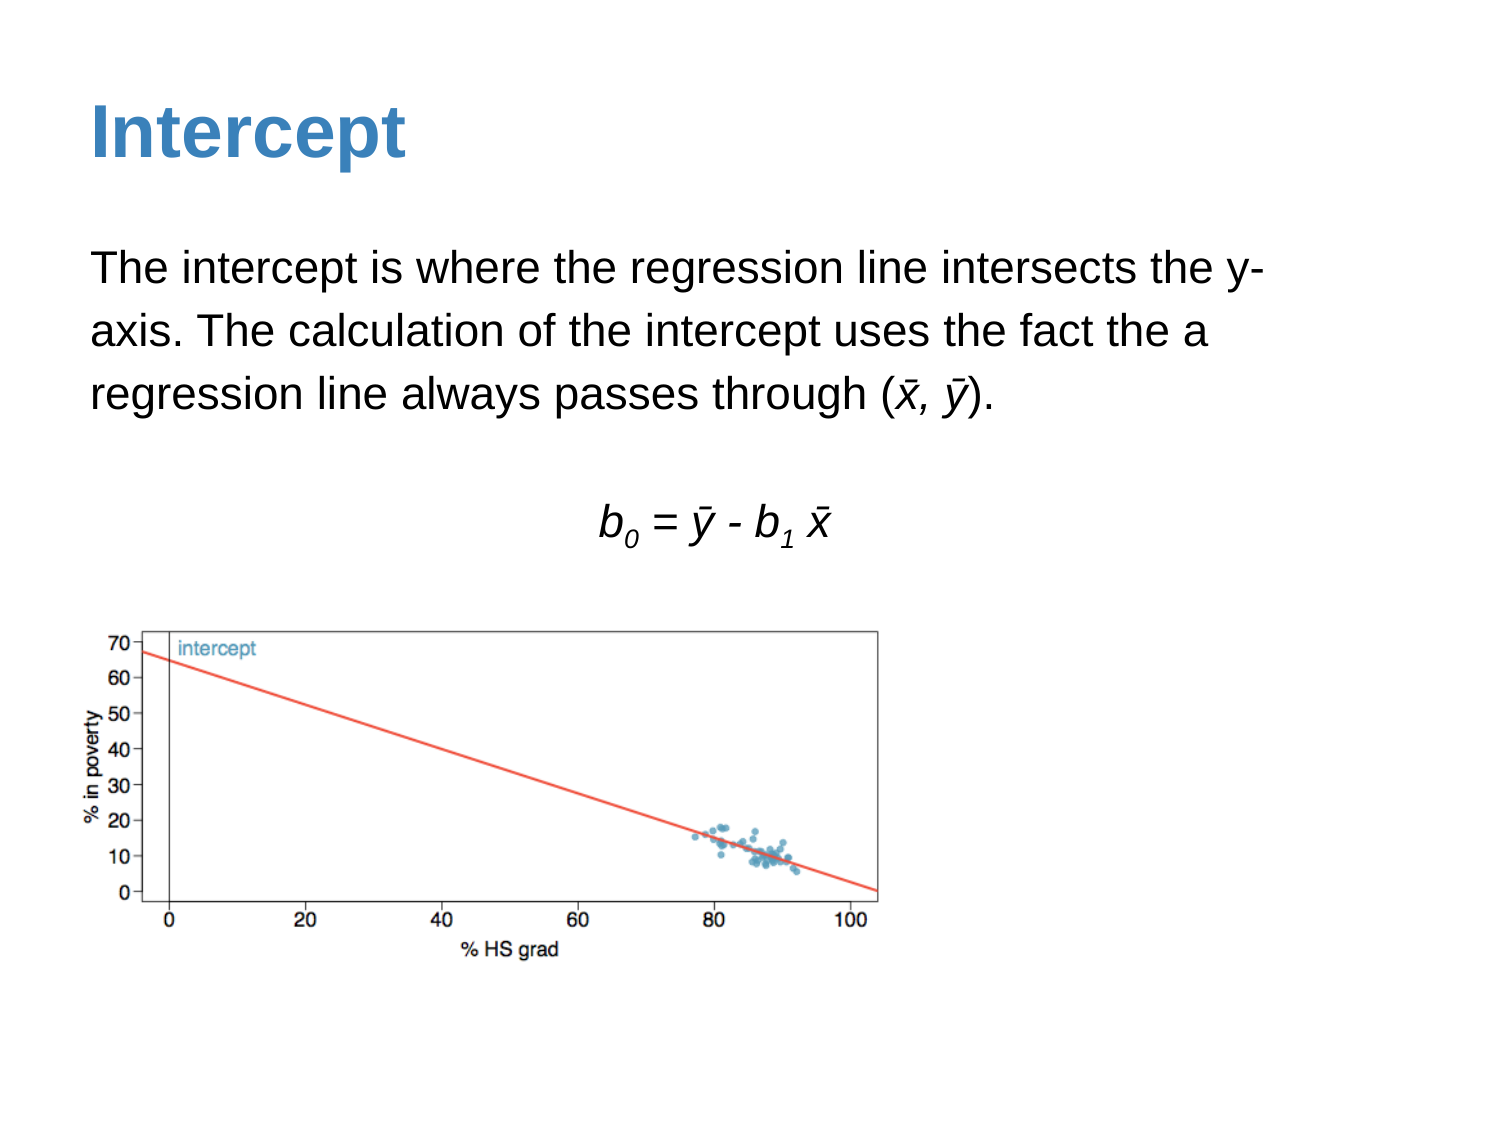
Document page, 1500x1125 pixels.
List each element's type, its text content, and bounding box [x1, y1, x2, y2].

title Intercept [75, 0, 1425, 188]
list The intercept is where the regression line intersects the y-axis. The calculation of the intercept uses the fact the a regression line always passes through (x̄, ȳ). b0 = ȳ - b1 x̄ [75, 214, 1359, 508]
picture [74, 621, 885, 969]
